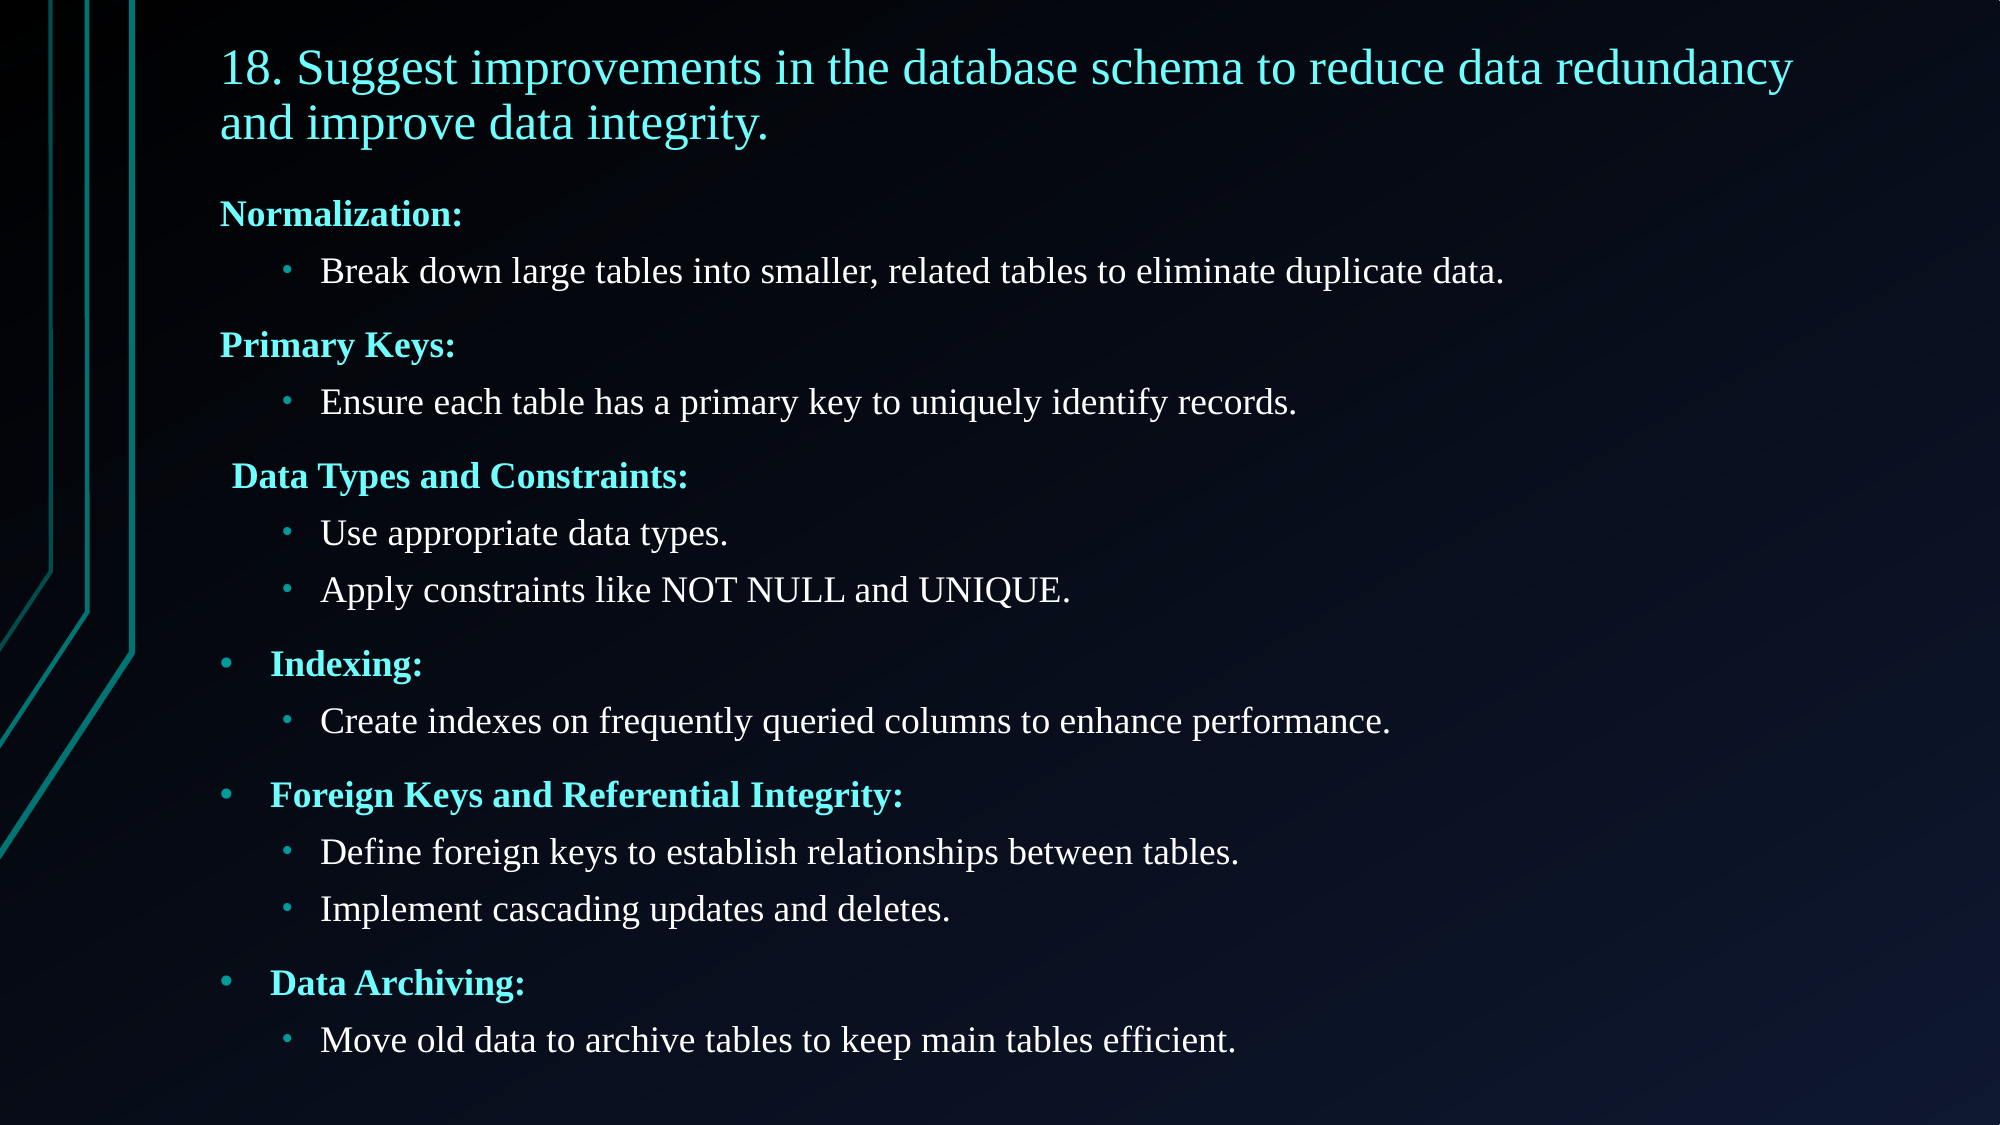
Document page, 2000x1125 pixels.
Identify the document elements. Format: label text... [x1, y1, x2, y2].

list Normalization: Break down large tables into smaller, related tables to eliminate duplicate data. Primary Keys: Ensure each table has a primary key to uniquely identify records. Data Types and Constraints: Use appropriate data types. Apply constraints like NOT NULL and UNIQUE. Indexing: Create indexes on frequently queried columns to enhance performance. Foreign Keys and Referential Integrity: Define foreign keys to establish relationships between tables. Implement cascading updates and deletes. Data Archiving: Move old data to archive tables to keep main tables efficient. [199, 184, 1945, 1094]
title 18. Suggest improvements in the database schema to reduce data redundancy and improve data integrity. [199, 30, 1900, 161]
